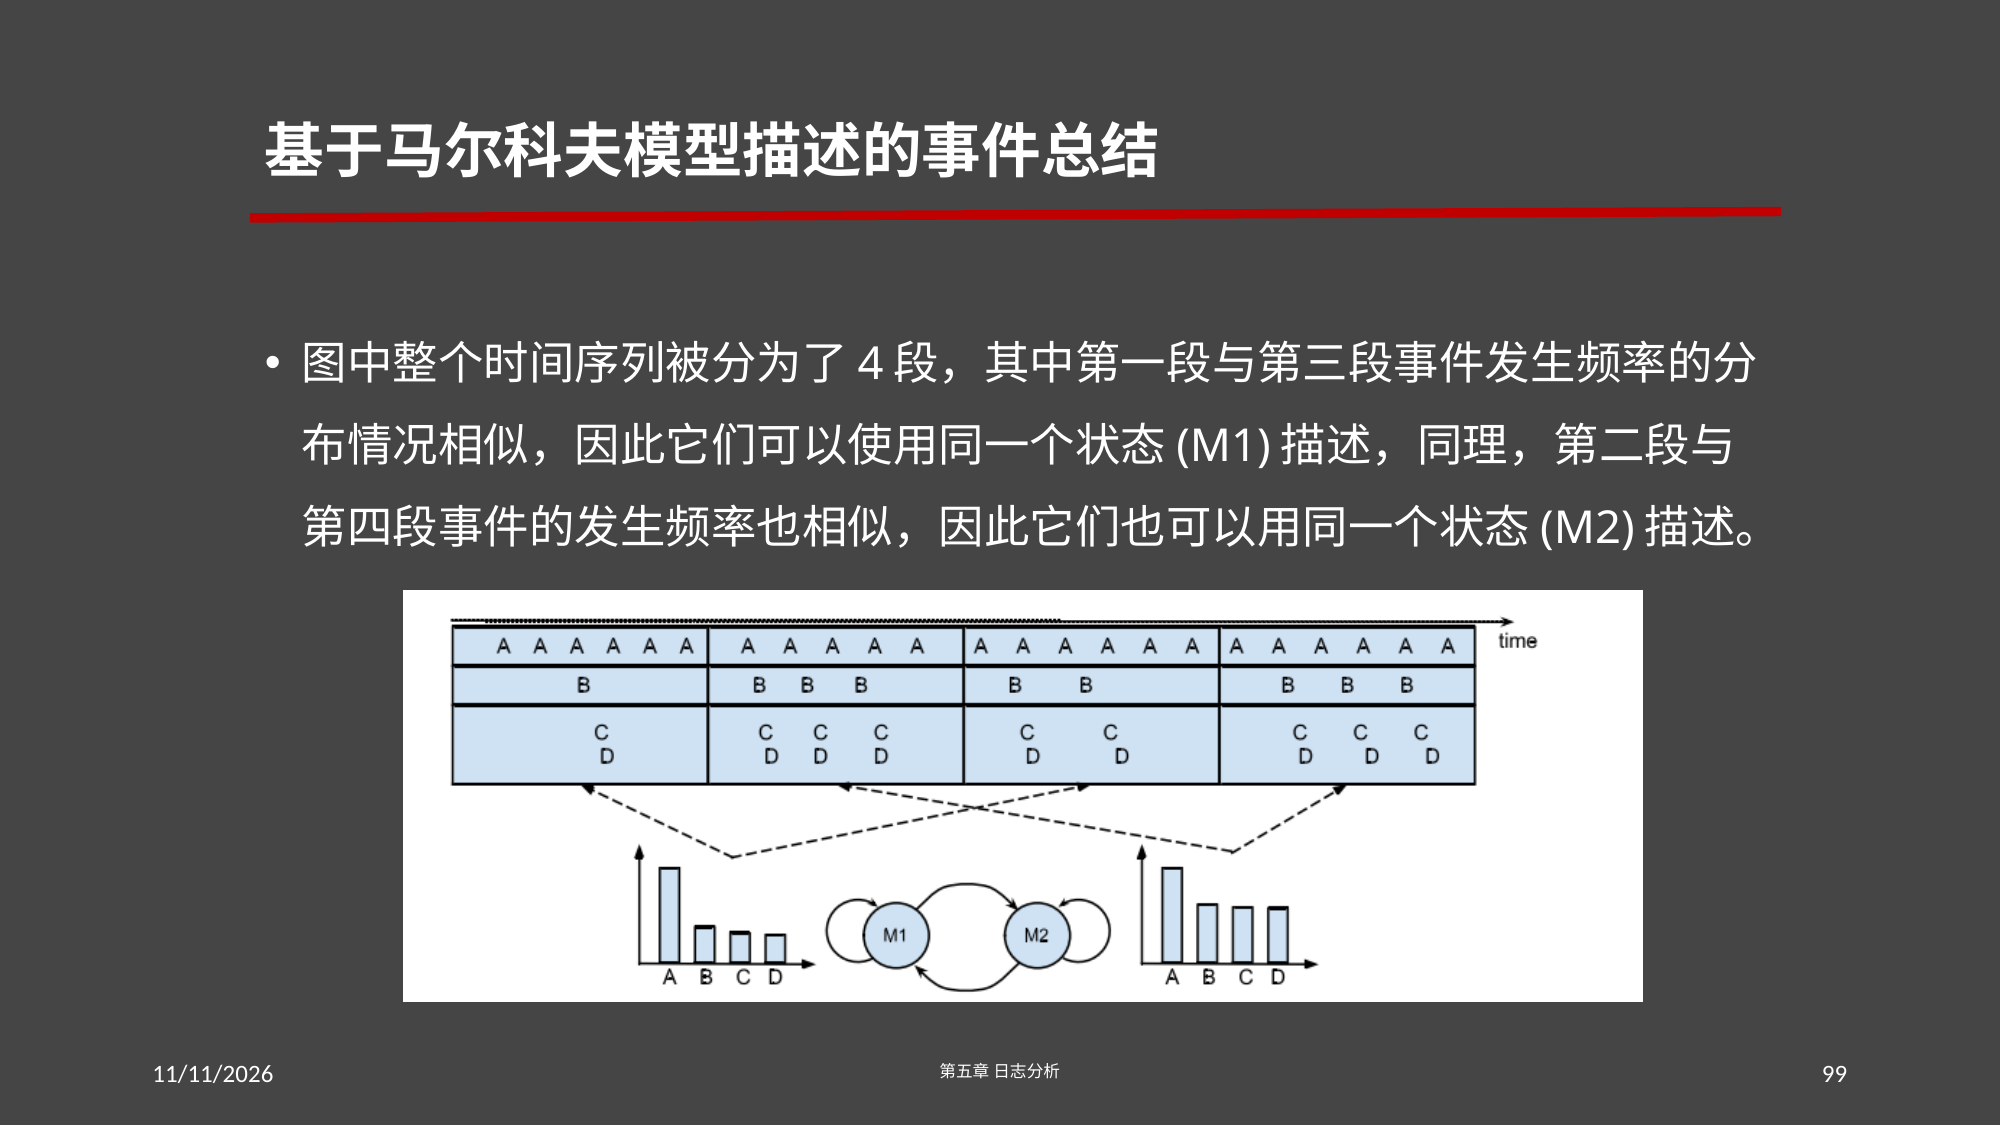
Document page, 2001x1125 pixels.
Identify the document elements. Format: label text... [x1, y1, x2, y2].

slide_number 99 [1412, 1042, 1863, 1103]
list 图中整个时间序列被分为了4段，其中第一段与第三段事件发生频率的分布情况相似，因此它们可以使用同一个状态(M1)描述，同理，第二段与第四段事件的发生频率也相似，因此它们也可以用同一个状态(M2)描述。 [249, 299, 1782, 644]
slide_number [137, 1042, 588, 1103]
footer 第五章 日志分析 [662, 1042, 1338, 1103]
title 基于马尔科夫模型描述的事件总结 [249, 47, 1782, 265]
picture [403, 590, 1643, 1002]
